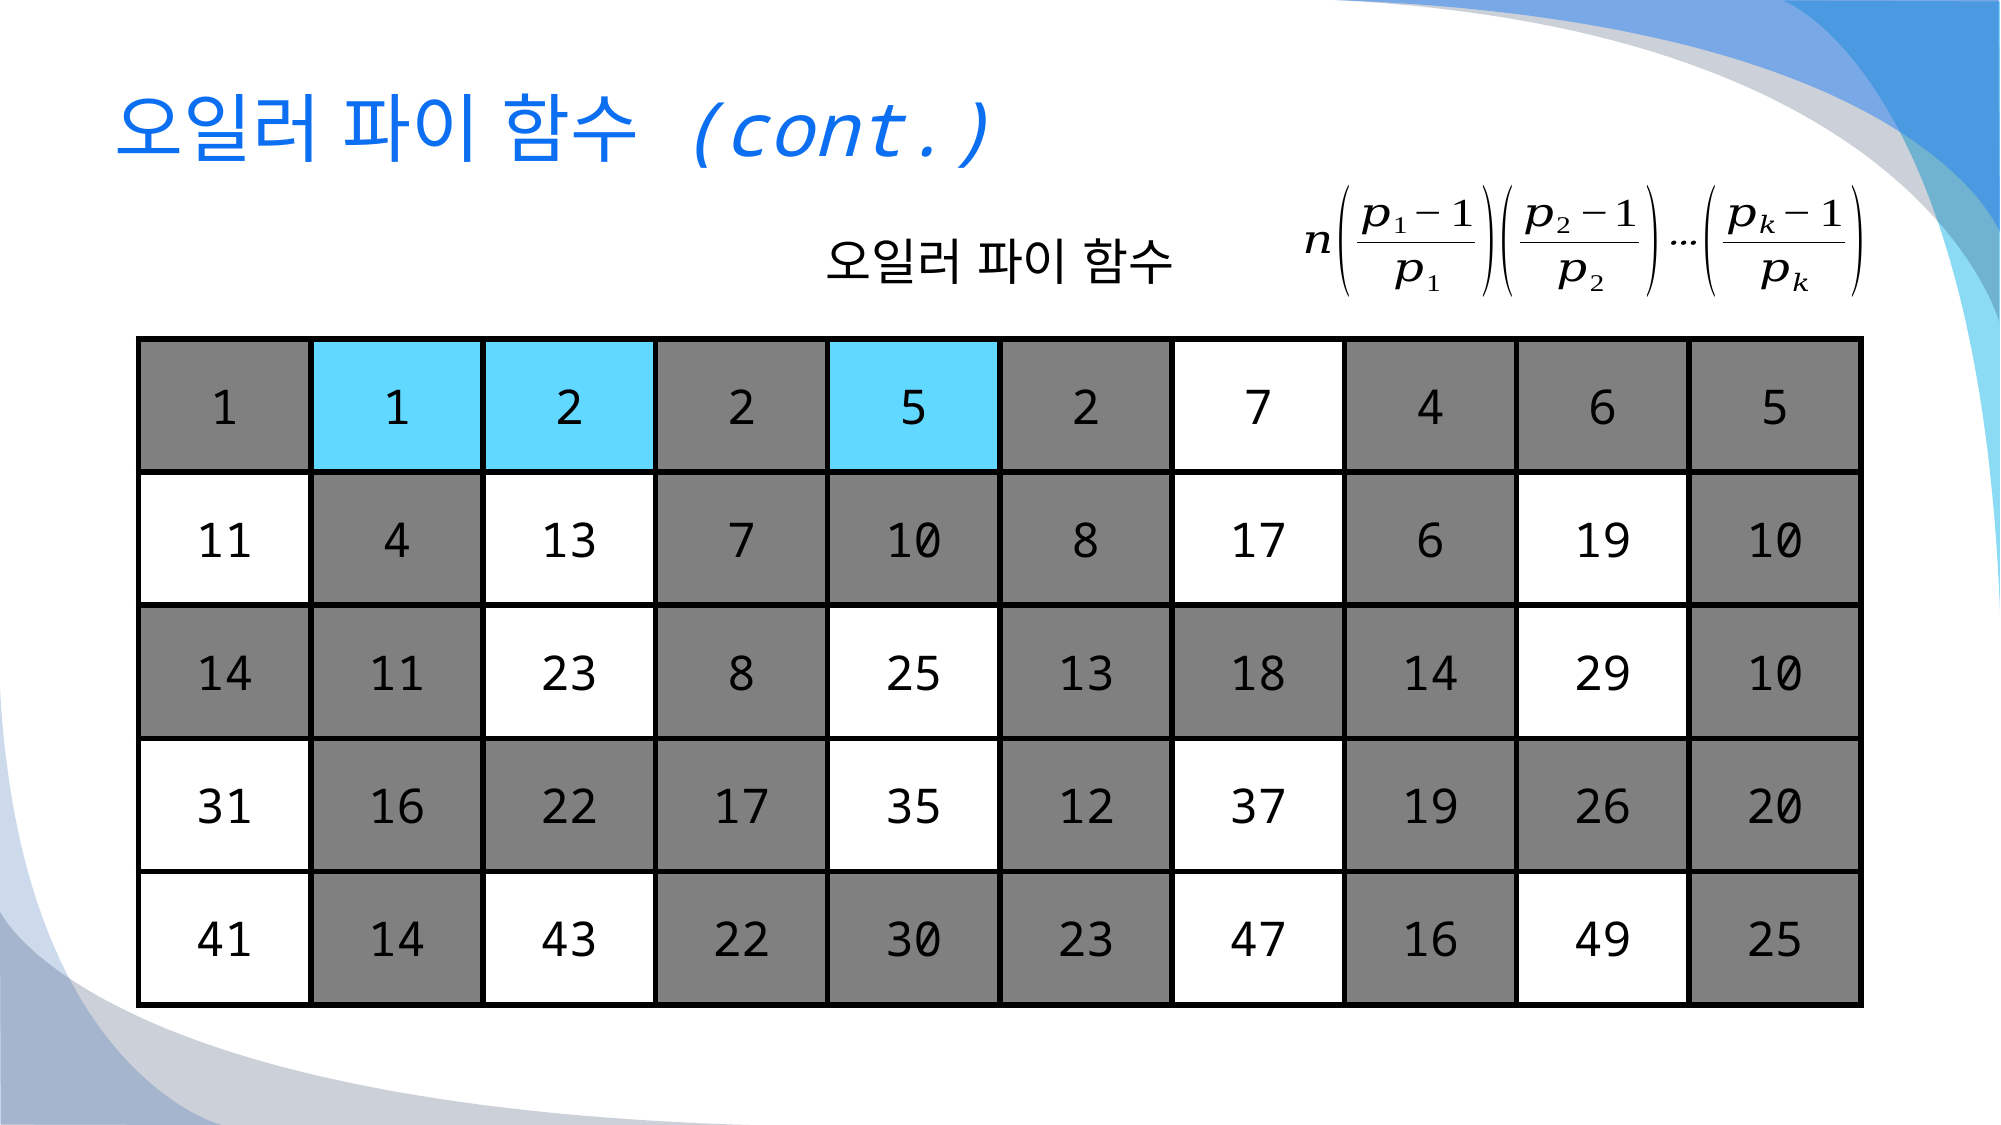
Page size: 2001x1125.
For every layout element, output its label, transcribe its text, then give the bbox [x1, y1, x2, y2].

table_header 5 [830, 342, 997, 469]
table_cell 31 [141, 741, 308, 869]
table_cell 25 [830, 608, 997, 736]
table_cell 19 [1347, 741, 1514, 869]
table_cell 13 [486, 475, 653, 602]
table_cell 10 [1692, 608, 1858, 736]
table_cell 4 [314, 475, 480, 602]
table_cell 14 [314, 874, 480, 1002]
table_cell 37 [1175, 741, 1342, 869]
table_cell 43 [486, 874, 653, 1002]
title 오일러 파이 함수 (cont.) [99, 50, 1900, 202]
table_cell 35 [830, 741, 997, 869]
table_cell 10 [830, 475, 997, 602]
table_cell 25 [1692, 874, 1858, 1002]
table_cell 20 [1692, 741, 1858, 869]
table_cell 10 [1692, 475, 1858, 602]
table_cell 14 [1347, 608, 1514, 736]
table_cell 23 [1003, 874, 1169, 1002]
table_cell 29 [1519, 608, 1686, 736]
table_header 2 [1003, 342, 1169, 469]
table_cell 47 [1175, 874, 1342, 1002]
table_header 7 [1175, 342, 1342, 469]
table_cell 11 [141, 475, 308, 602]
table_cell 18 [1175, 608, 1342, 736]
list 오일러 파이 함수 [99, 222, 1900, 1005]
table_cell 22 [486, 741, 653, 869]
table_cell 19 [1519, 475, 1686, 602]
table_cell 26 [1519, 741, 1686, 869]
table_cell 14 [141, 608, 308, 736]
table_header 4 [1347, 342, 1514, 469]
table_header 2 [486, 342, 653, 469]
table_cell 6 [1347, 475, 1514, 602]
table_cell 23 [486, 608, 653, 736]
table_cell 11 [314, 608, 480, 736]
table_cell 16 [1347, 874, 1514, 1002]
table_header 6 [1519, 342, 1686, 469]
table_cell 41 [141, 874, 308, 1002]
table_cell 17 [658, 741, 825, 869]
table_cell 8 [658, 608, 825, 736]
table_cell 8 [1003, 475, 1169, 602]
table_cell 49 [1519, 874, 1686, 1002]
table_cell 16 [314, 741, 480, 869]
table_cell 17 [1175, 475, 1342, 602]
table_header 5 [1692, 342, 1858, 469]
table_header 2 [658, 342, 825, 469]
table_header 1 [314, 342, 480, 469]
table_cell 12 [1003, 741, 1169, 869]
table_header 1 [141, 342, 308, 469]
table_cell 22 [658, 874, 825, 1002]
table_cell 30 [830, 874, 997, 1002]
table_cell 7 [658, 475, 825, 602]
table_cell 13 [1003, 608, 1169, 736]
